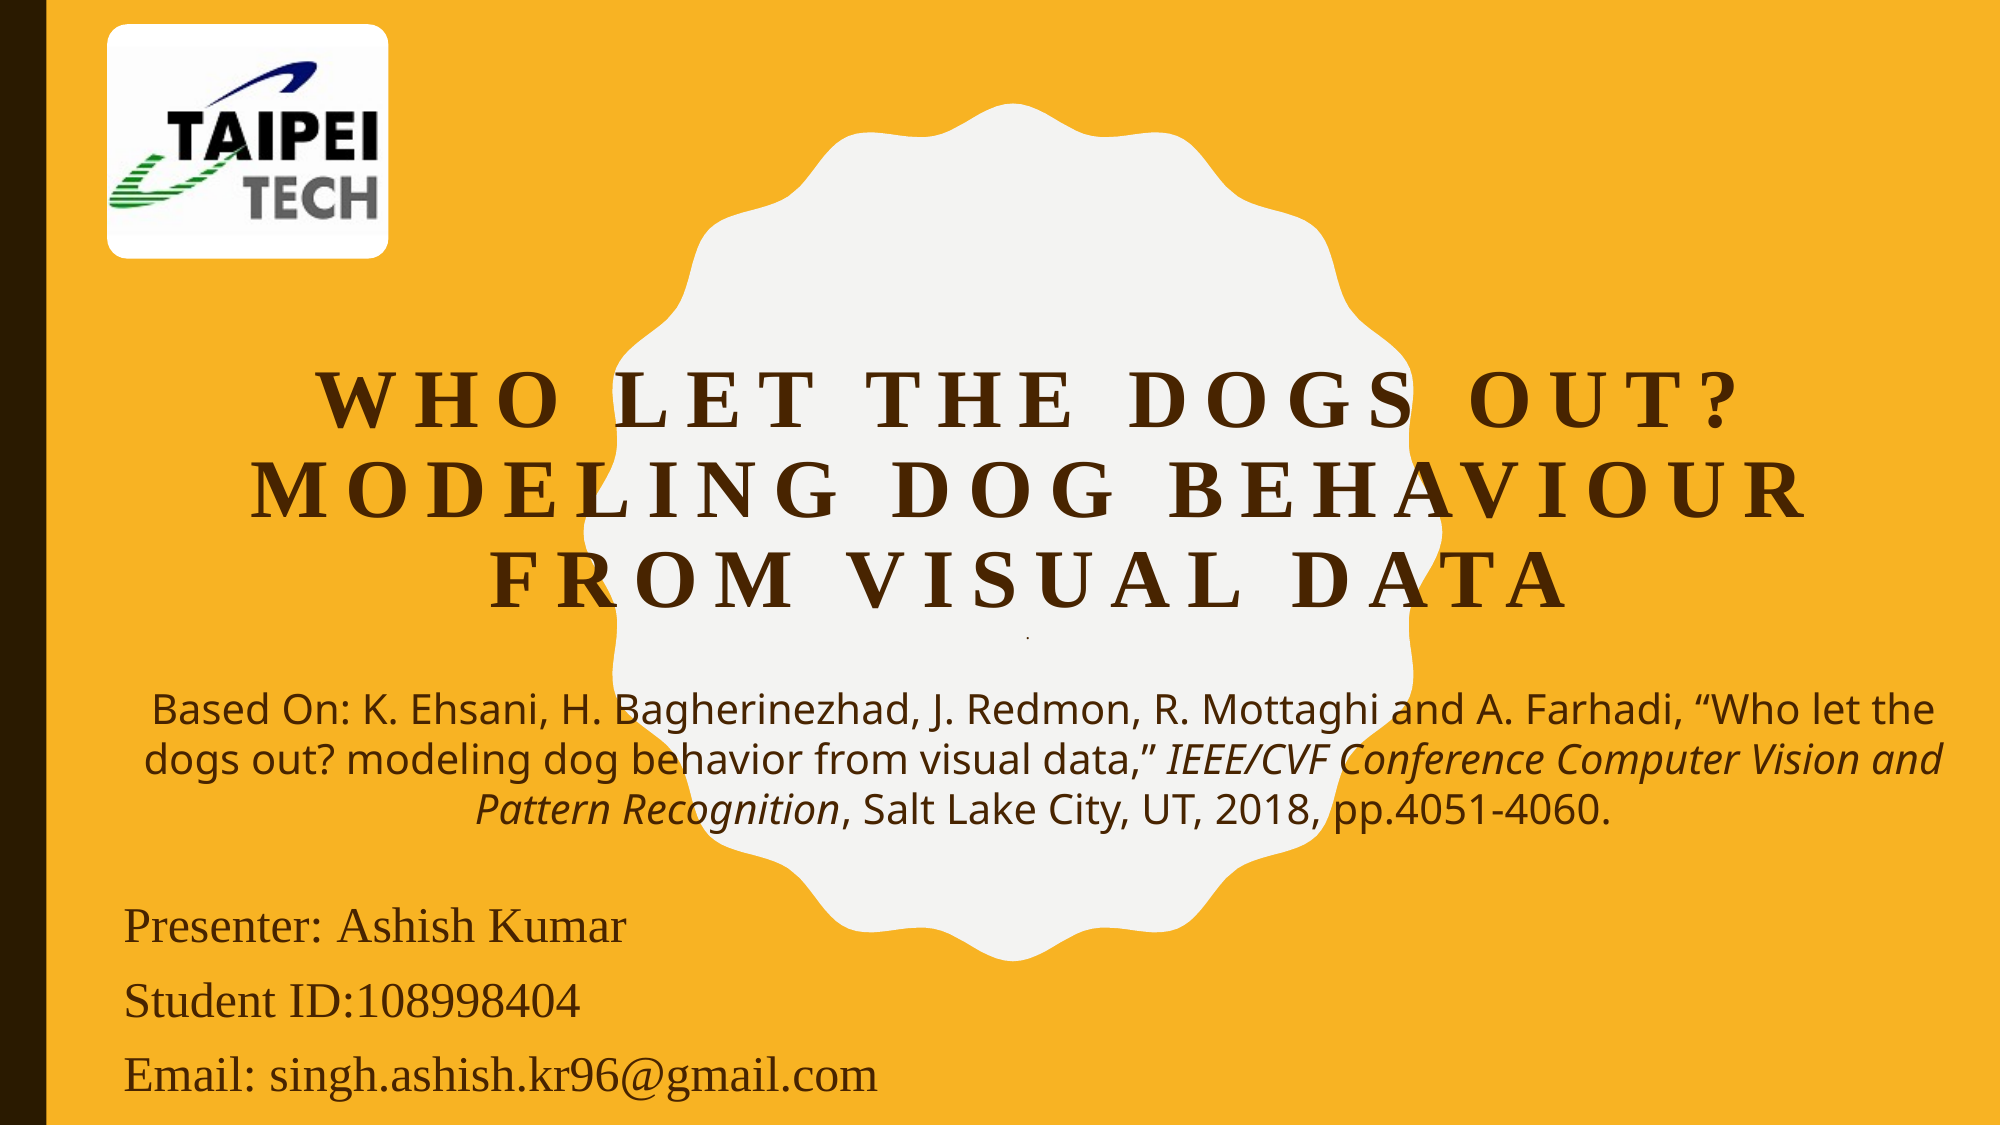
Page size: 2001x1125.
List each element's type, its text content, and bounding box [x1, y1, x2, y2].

subtitle Presenter: Ashish Kumar Student ID:108998404 Email: singh.ashish.kr96@gmail.com [108, 885, 1053, 1028]
title Who let the dogs out? MODELING DOG BEHAVIOUR FROM VISUAL DATA . [189, 332, 1883, 675]
text_box Based On: K. Ehsani, H. Bagherinezhad, J. Redmon, R. Mottaghi and A. Farhadi, “Who let the dogs out? modeling dog behavior from visual data,” IEEE/CVF Conference Computer Vision and Pattern Recognition, Salt Lake City, UT, 2018, pp.4051-4060. [126, 675, 1961, 879]
picture [107, 24, 389, 259]
